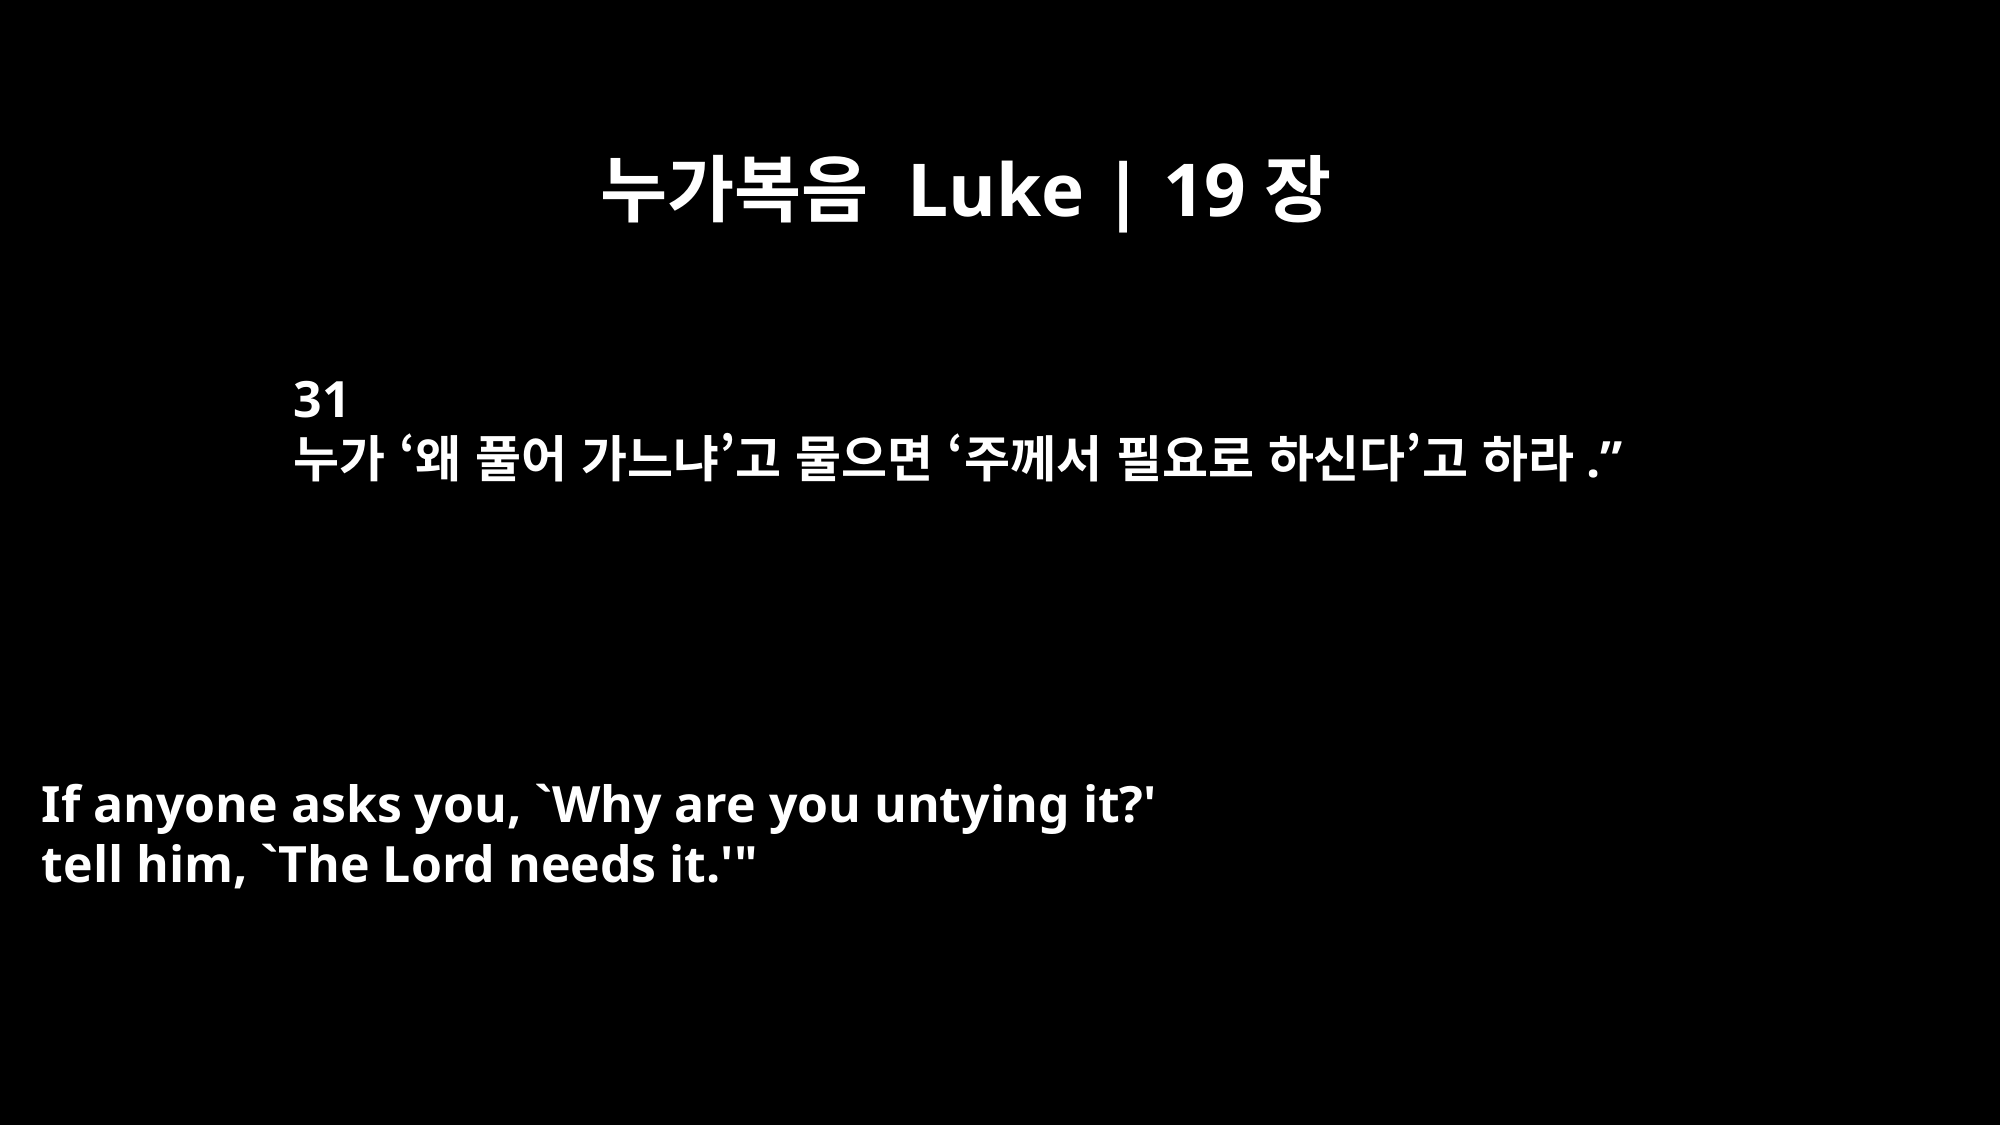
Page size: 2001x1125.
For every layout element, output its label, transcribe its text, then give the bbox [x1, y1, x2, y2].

text_box 31 누가 ‘왜 풀어 가느냐’고 물으면 ‘주께서 필요로 하신다’고 하라.” [278, 359, 1639, 495]
text_box If anyone asks you, `Why are you untying it?' tell him, `The Lord needs it.'" [27, 764, 1186, 900]
text_box 누가복음 Luke | 19장 [585, 136, 1347, 239]
